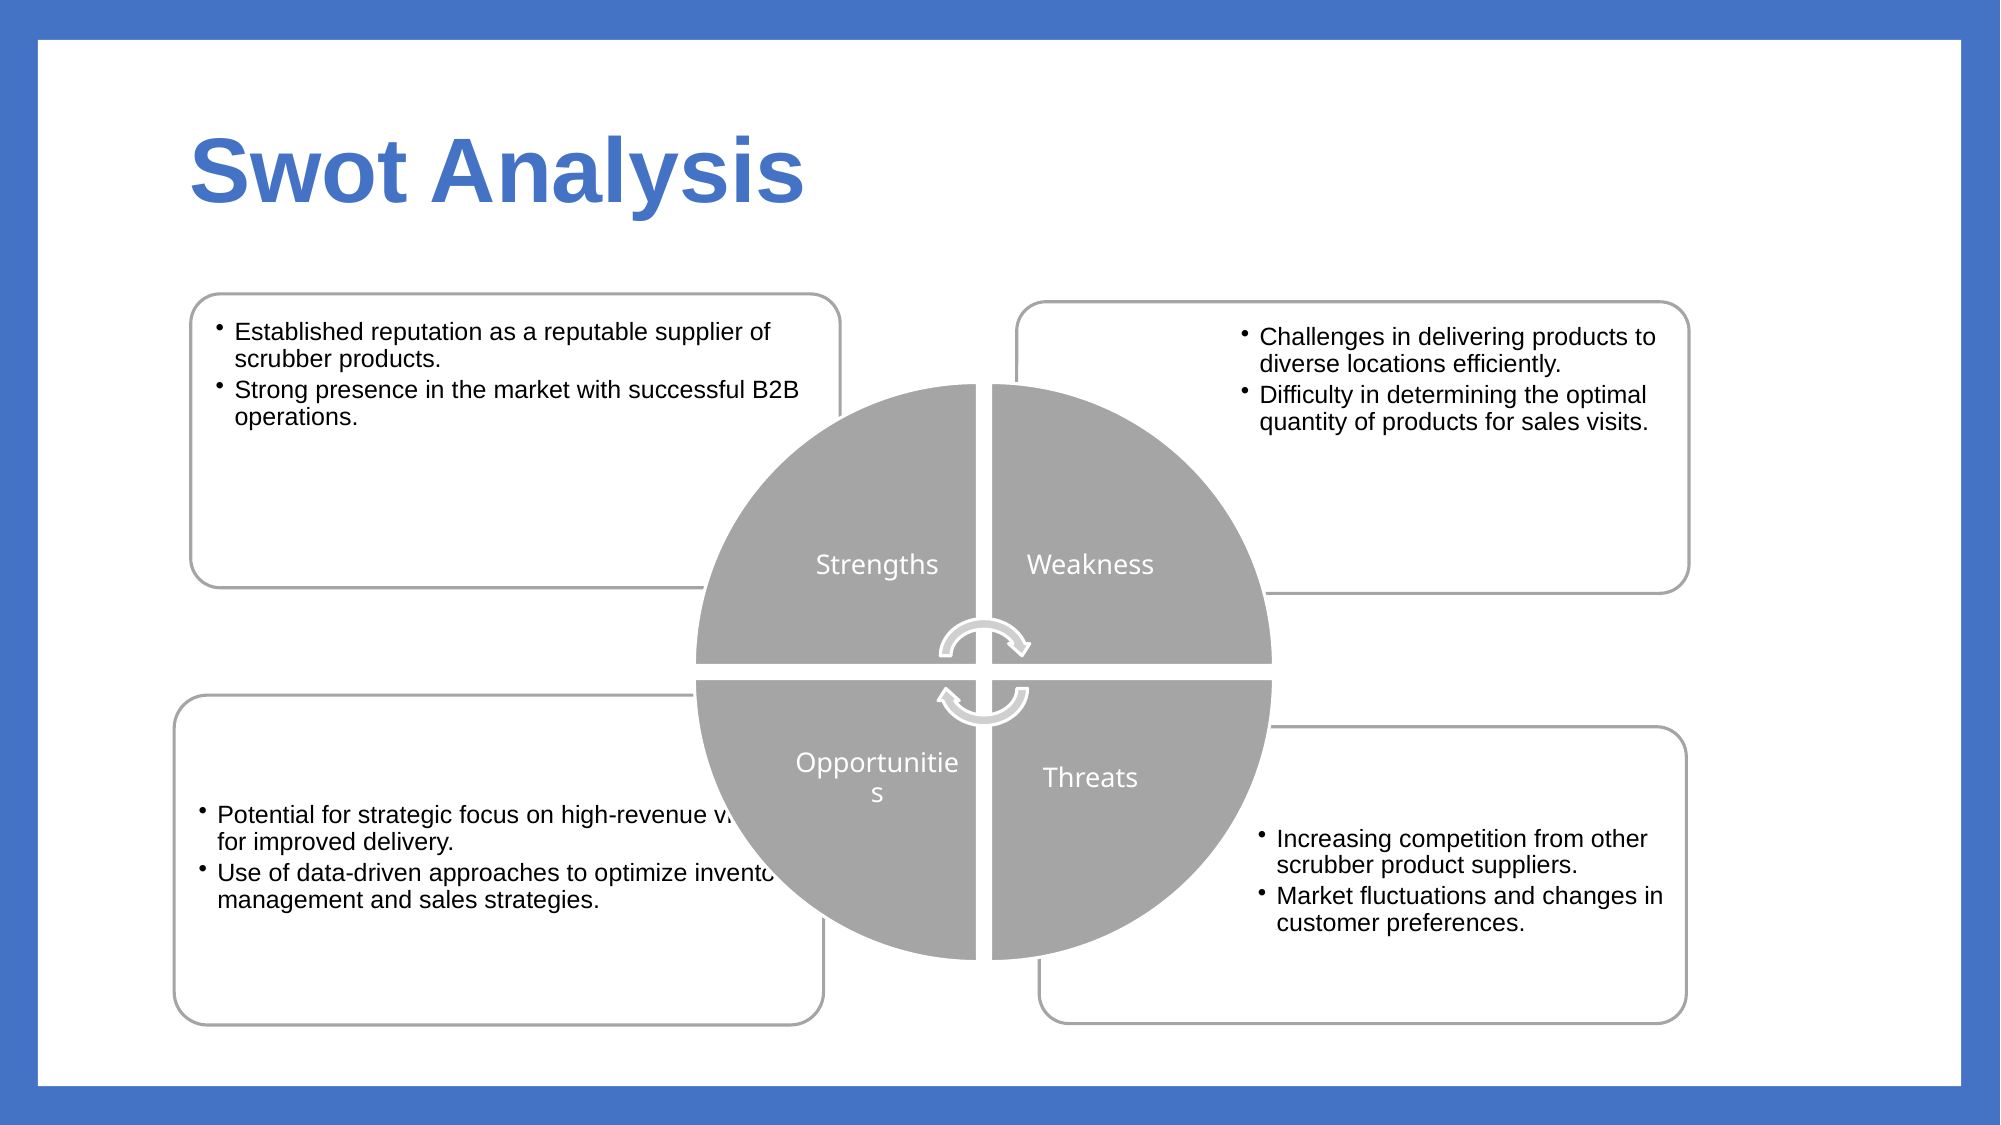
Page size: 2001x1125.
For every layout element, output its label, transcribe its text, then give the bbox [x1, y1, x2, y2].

title Swot Analysis [174, 61, 1795, 285]
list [173, 340, 1795, 1004]
